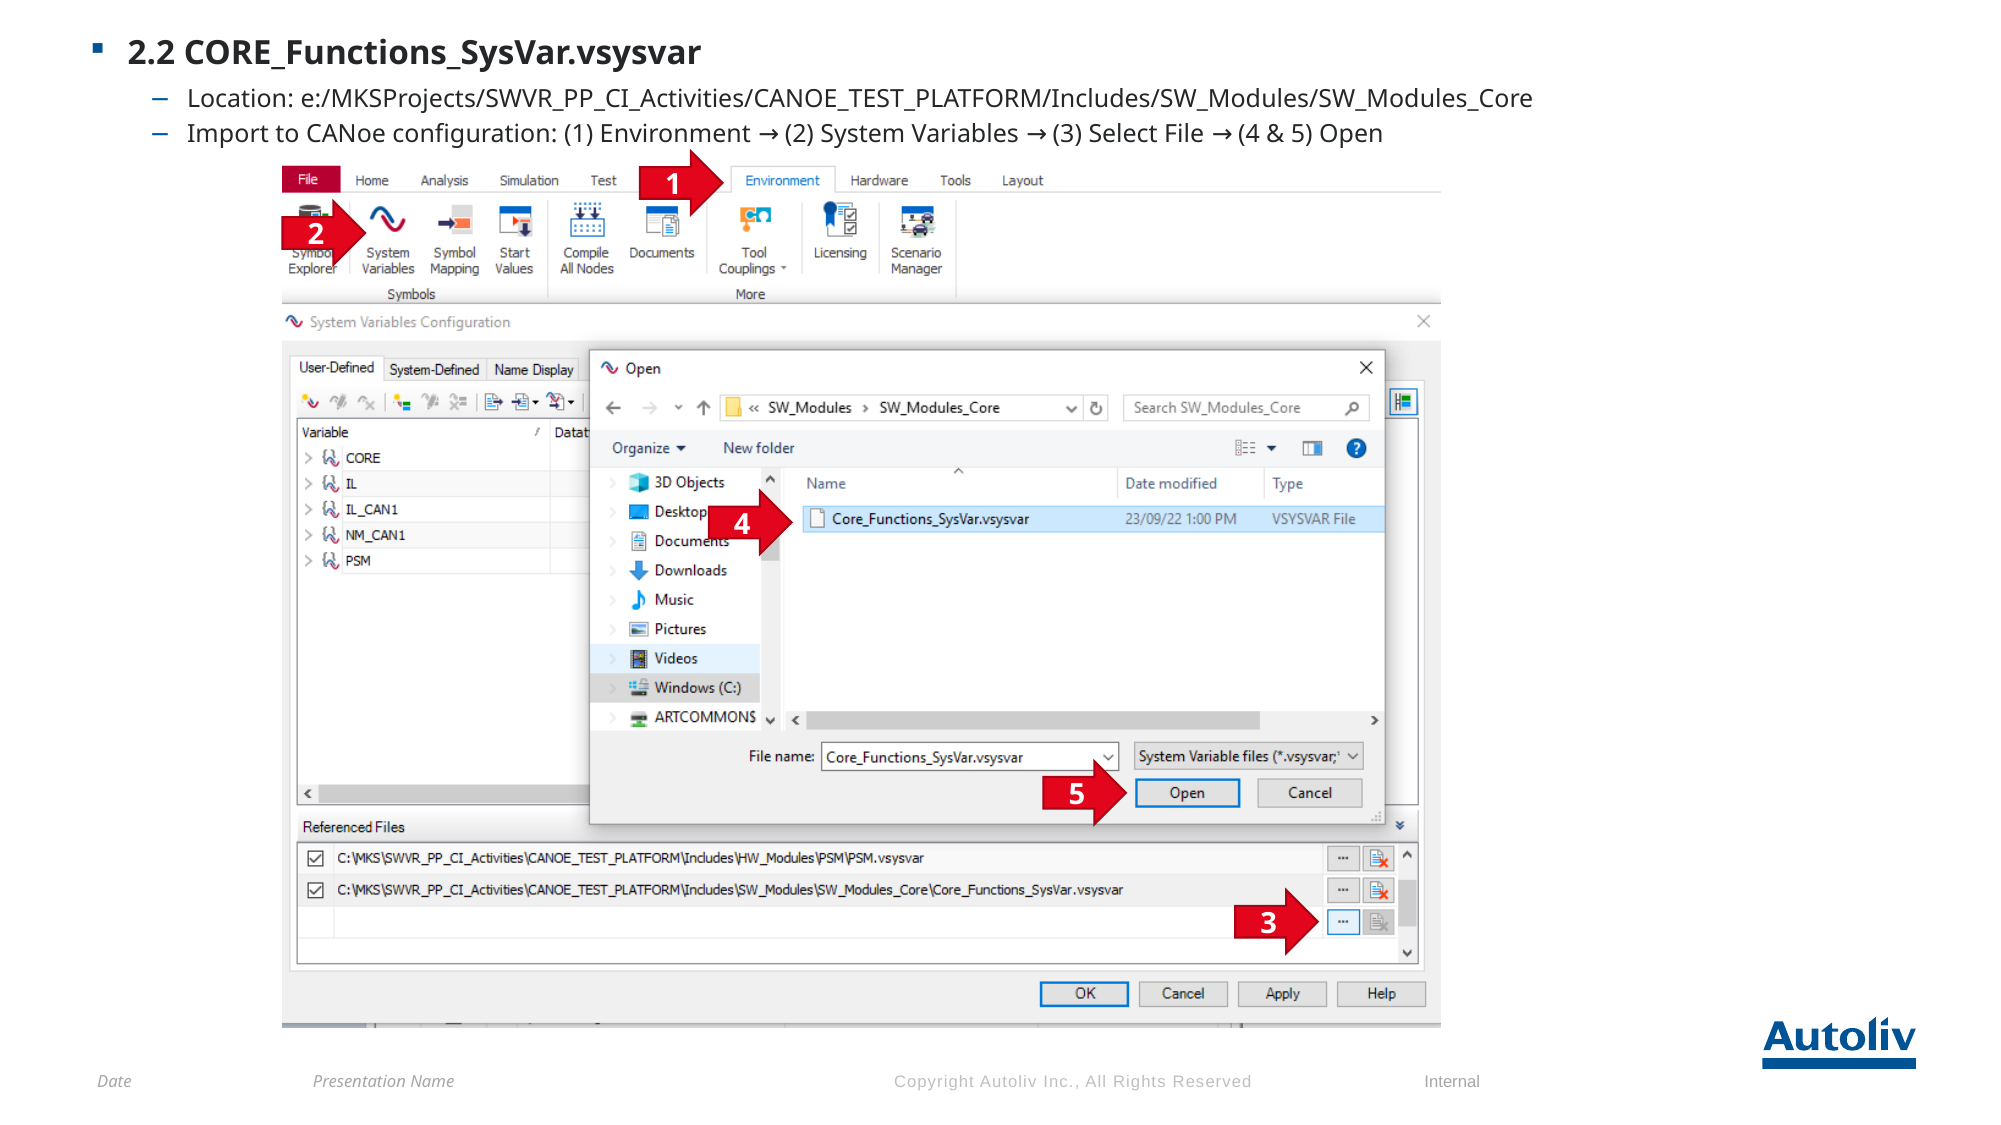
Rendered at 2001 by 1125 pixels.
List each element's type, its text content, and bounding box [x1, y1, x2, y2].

list 2.2 CORE_Functions_SysVar.vsysvar Location: e:/MKSProjects/SWVR_PP_CI_Activities/CANOE_TEST_PLATFORM/Includes/SW_Modules/SW_Modules_Core Import to CANoe configuration: (1) Environment → (2) System Variables → (3) Select File → (4 & 5) Open [90, 34, 1924, 994]
text_box 1 [689, 148, 703, 161]
footer Presentation Name [312, 1055, 845, 1091]
picture [282, 161, 1441, 1028]
slide_number Date [97, 1055, 298, 1091]
